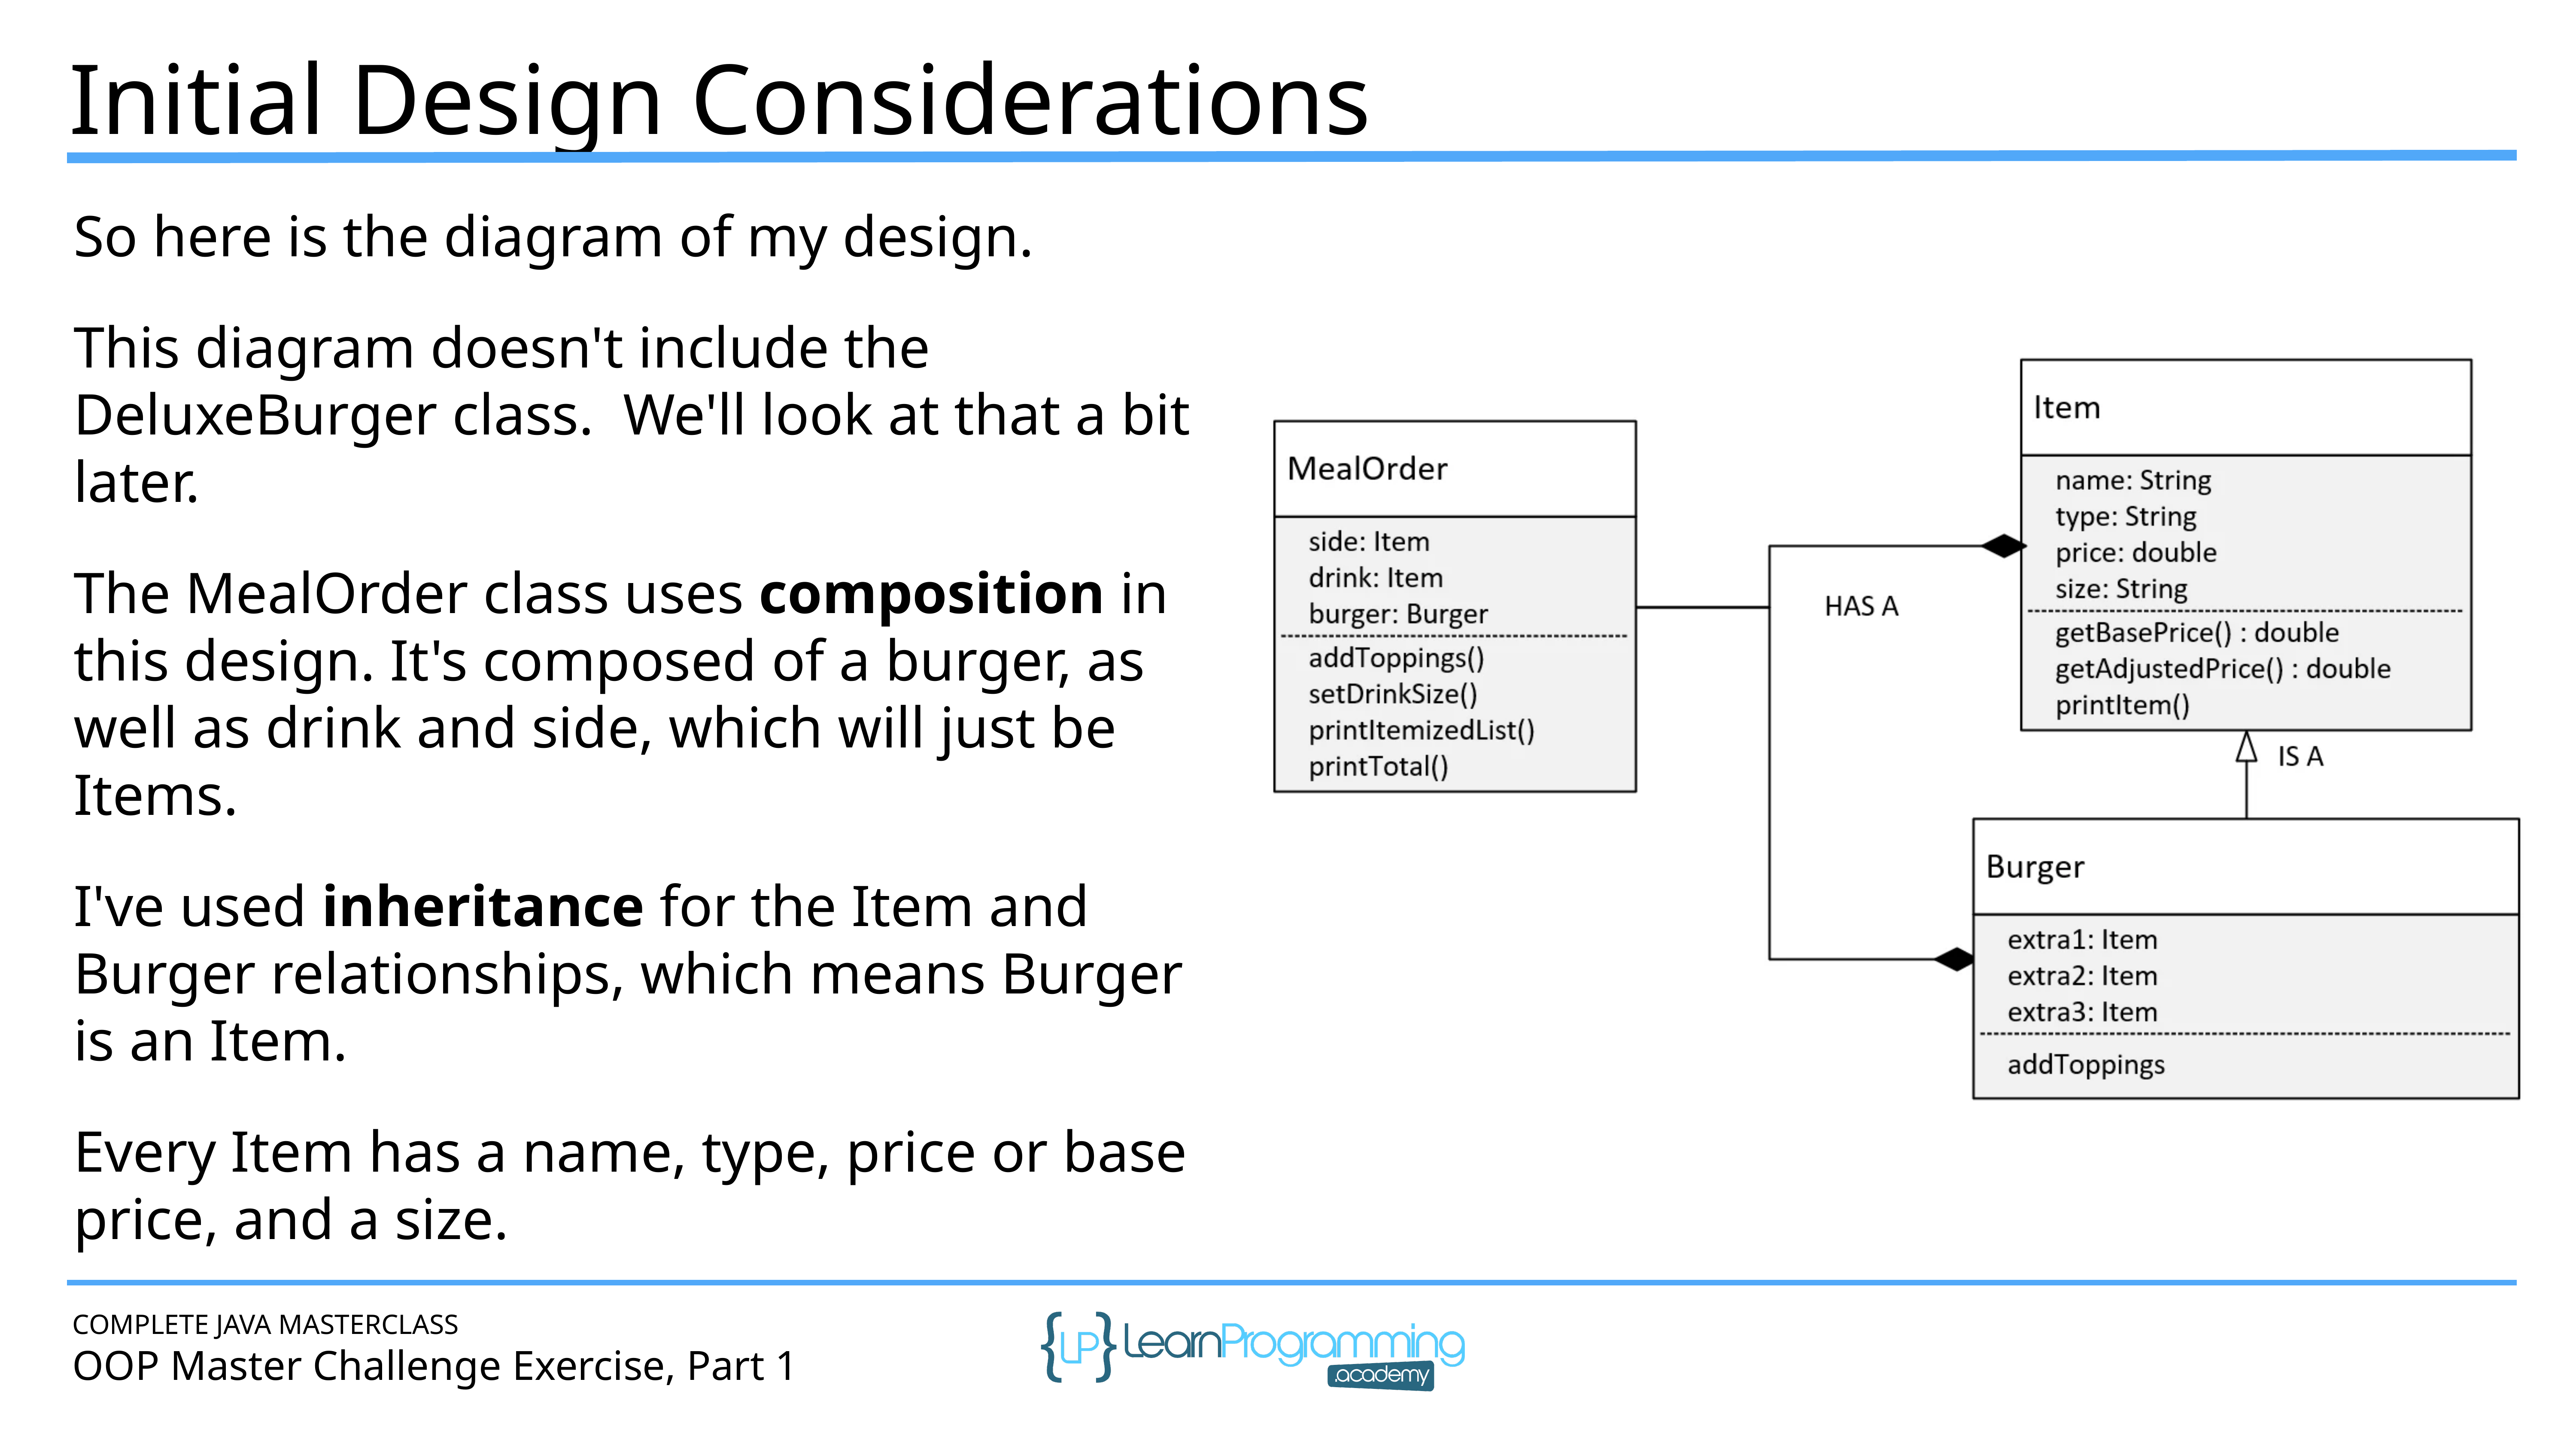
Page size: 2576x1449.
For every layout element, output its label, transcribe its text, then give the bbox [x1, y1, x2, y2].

text_box COMPLETE JAVA MASTERCLASS OOP Master Challenge Exercise, Part 1 [67, 1302, 1030, 1394]
picture [1243, 286, 2562, 1163]
text_box So here is the diagram of my design. This diagram doesn't include the DeluxeBurger class. We'll look at that a bit later. The MealOrder class uses composition in this design. It's composed of a burger, as well as drink and side, which will just be Items. I've used inheritance for the Item and Burger relationships, which means Burger is an Item. Every Item has a name, type, price or base price, and a size. [67, 197, 1243, 1263]
picture [1032, 1302, 1477, 1400]
text_box Initial Design Considerations [64, 32, 1377, 159]
